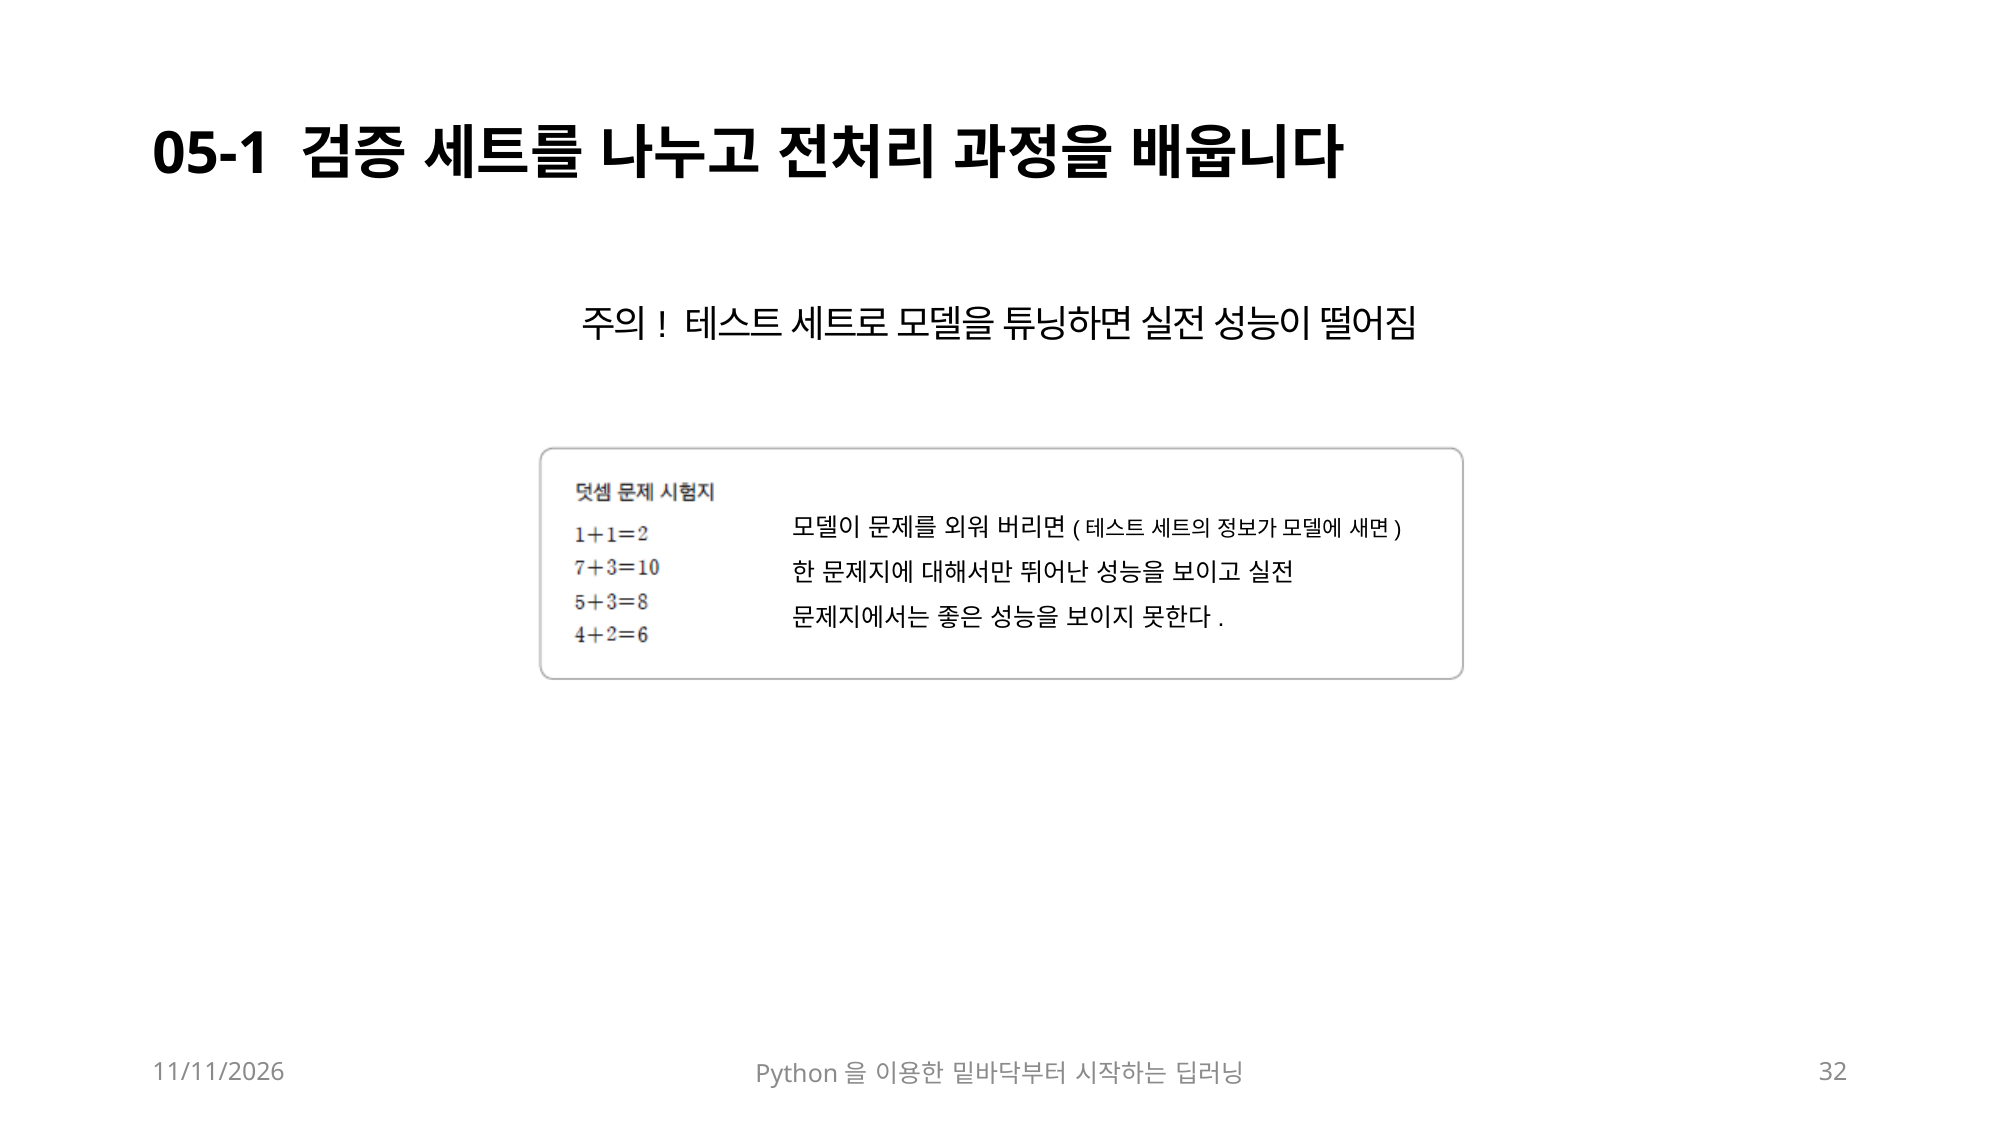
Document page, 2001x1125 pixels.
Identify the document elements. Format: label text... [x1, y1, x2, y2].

slide_number 32 [1412, 1042, 1863, 1103]
title 05-1 검증 세트를 나누고 전처리 과정을 배웁니다 [137, 45, 1863, 264]
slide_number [137, 1042, 588, 1103]
picture [525, 434, 1475, 691]
footer Python을 이용한 밑바닥부터 시작하는 딥러닝 [662, 1042, 1338, 1103]
text_box 주의! 테스트 세트로 모델을 튜닝하면 실전 성능이 떨어짐 [0, 292, 2000, 353]
